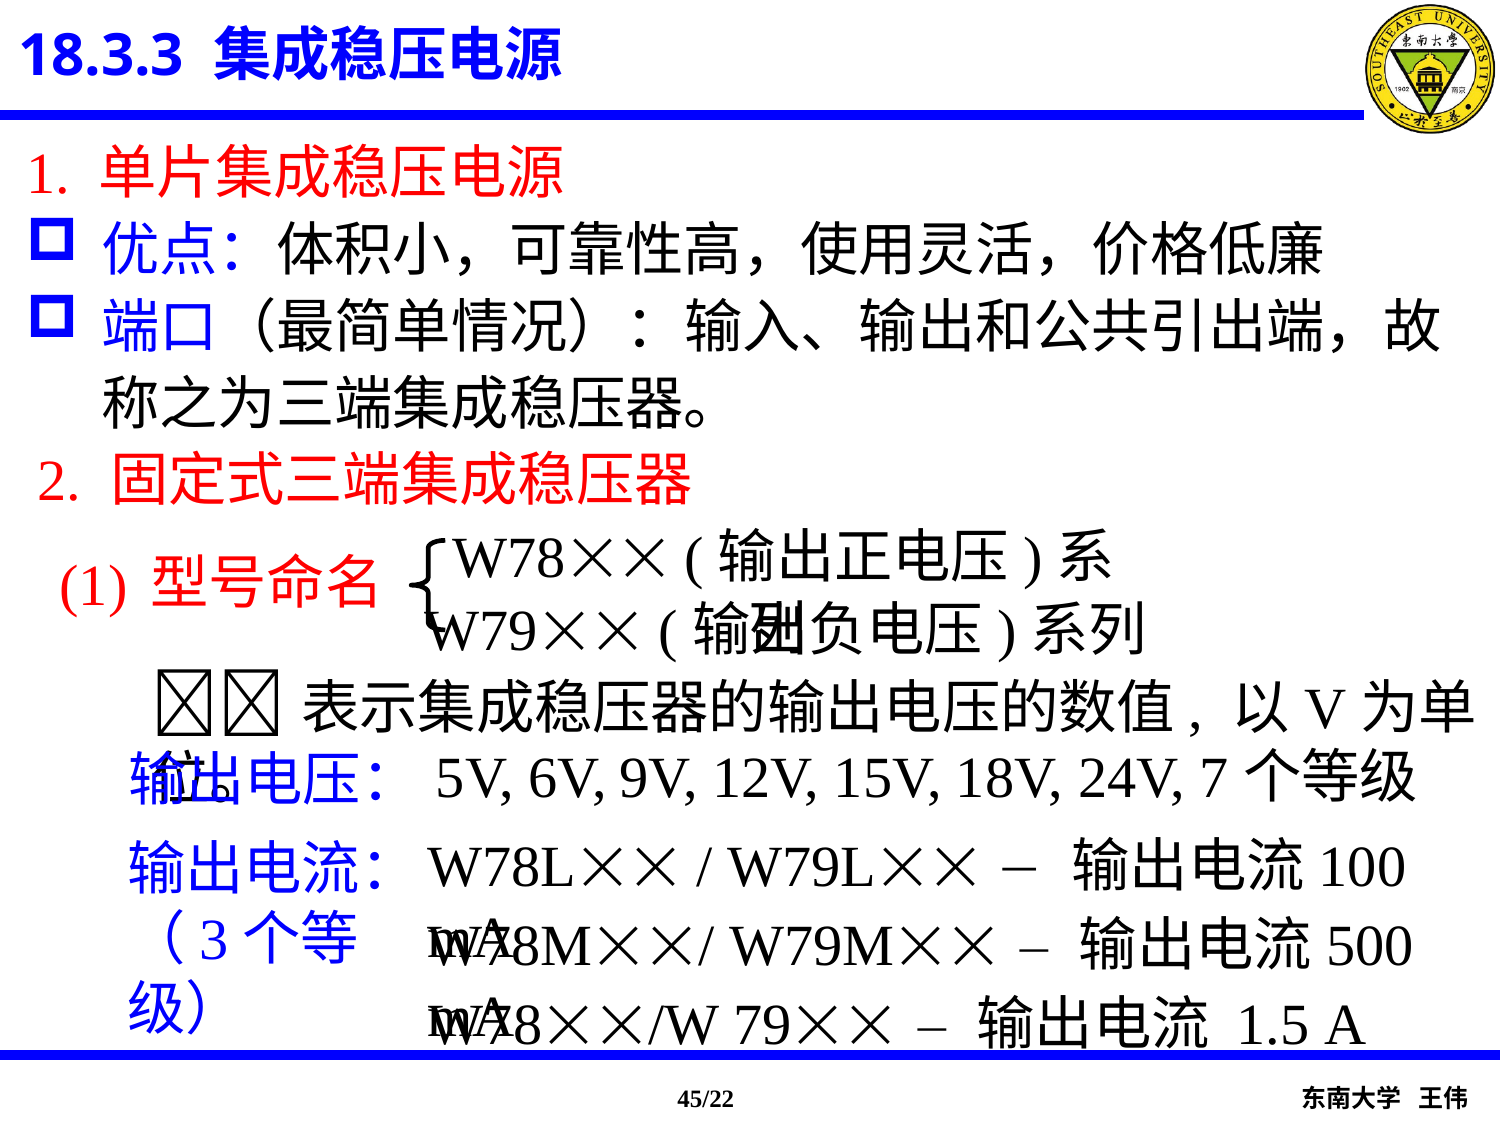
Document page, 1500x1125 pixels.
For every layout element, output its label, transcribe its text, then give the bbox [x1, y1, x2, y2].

text_box 1. 单片集成稳压电源 优点：体积小，可靠性高，使用灵活，价格低廉 端口（最简单情况）：输入、输出和公共引出端，故称之为三端集成稳压器。 [11, 120, 1500, 444]
subtitle 2. 固定式三端集成稳压器 [22, 444, 895, 523]
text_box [112, 731, 1437, 820]
picture [1360, 0, 1500, 120]
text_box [112, 811, 1500, 1066]
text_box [44, 503, 1165, 672]
text_box 表示集成稳压器的输出电压的数值, 以V为单位。 [136, 654, 1500, 811]
text_box 18.3.3 集成稳压电源 [3, 9, 986, 107]
